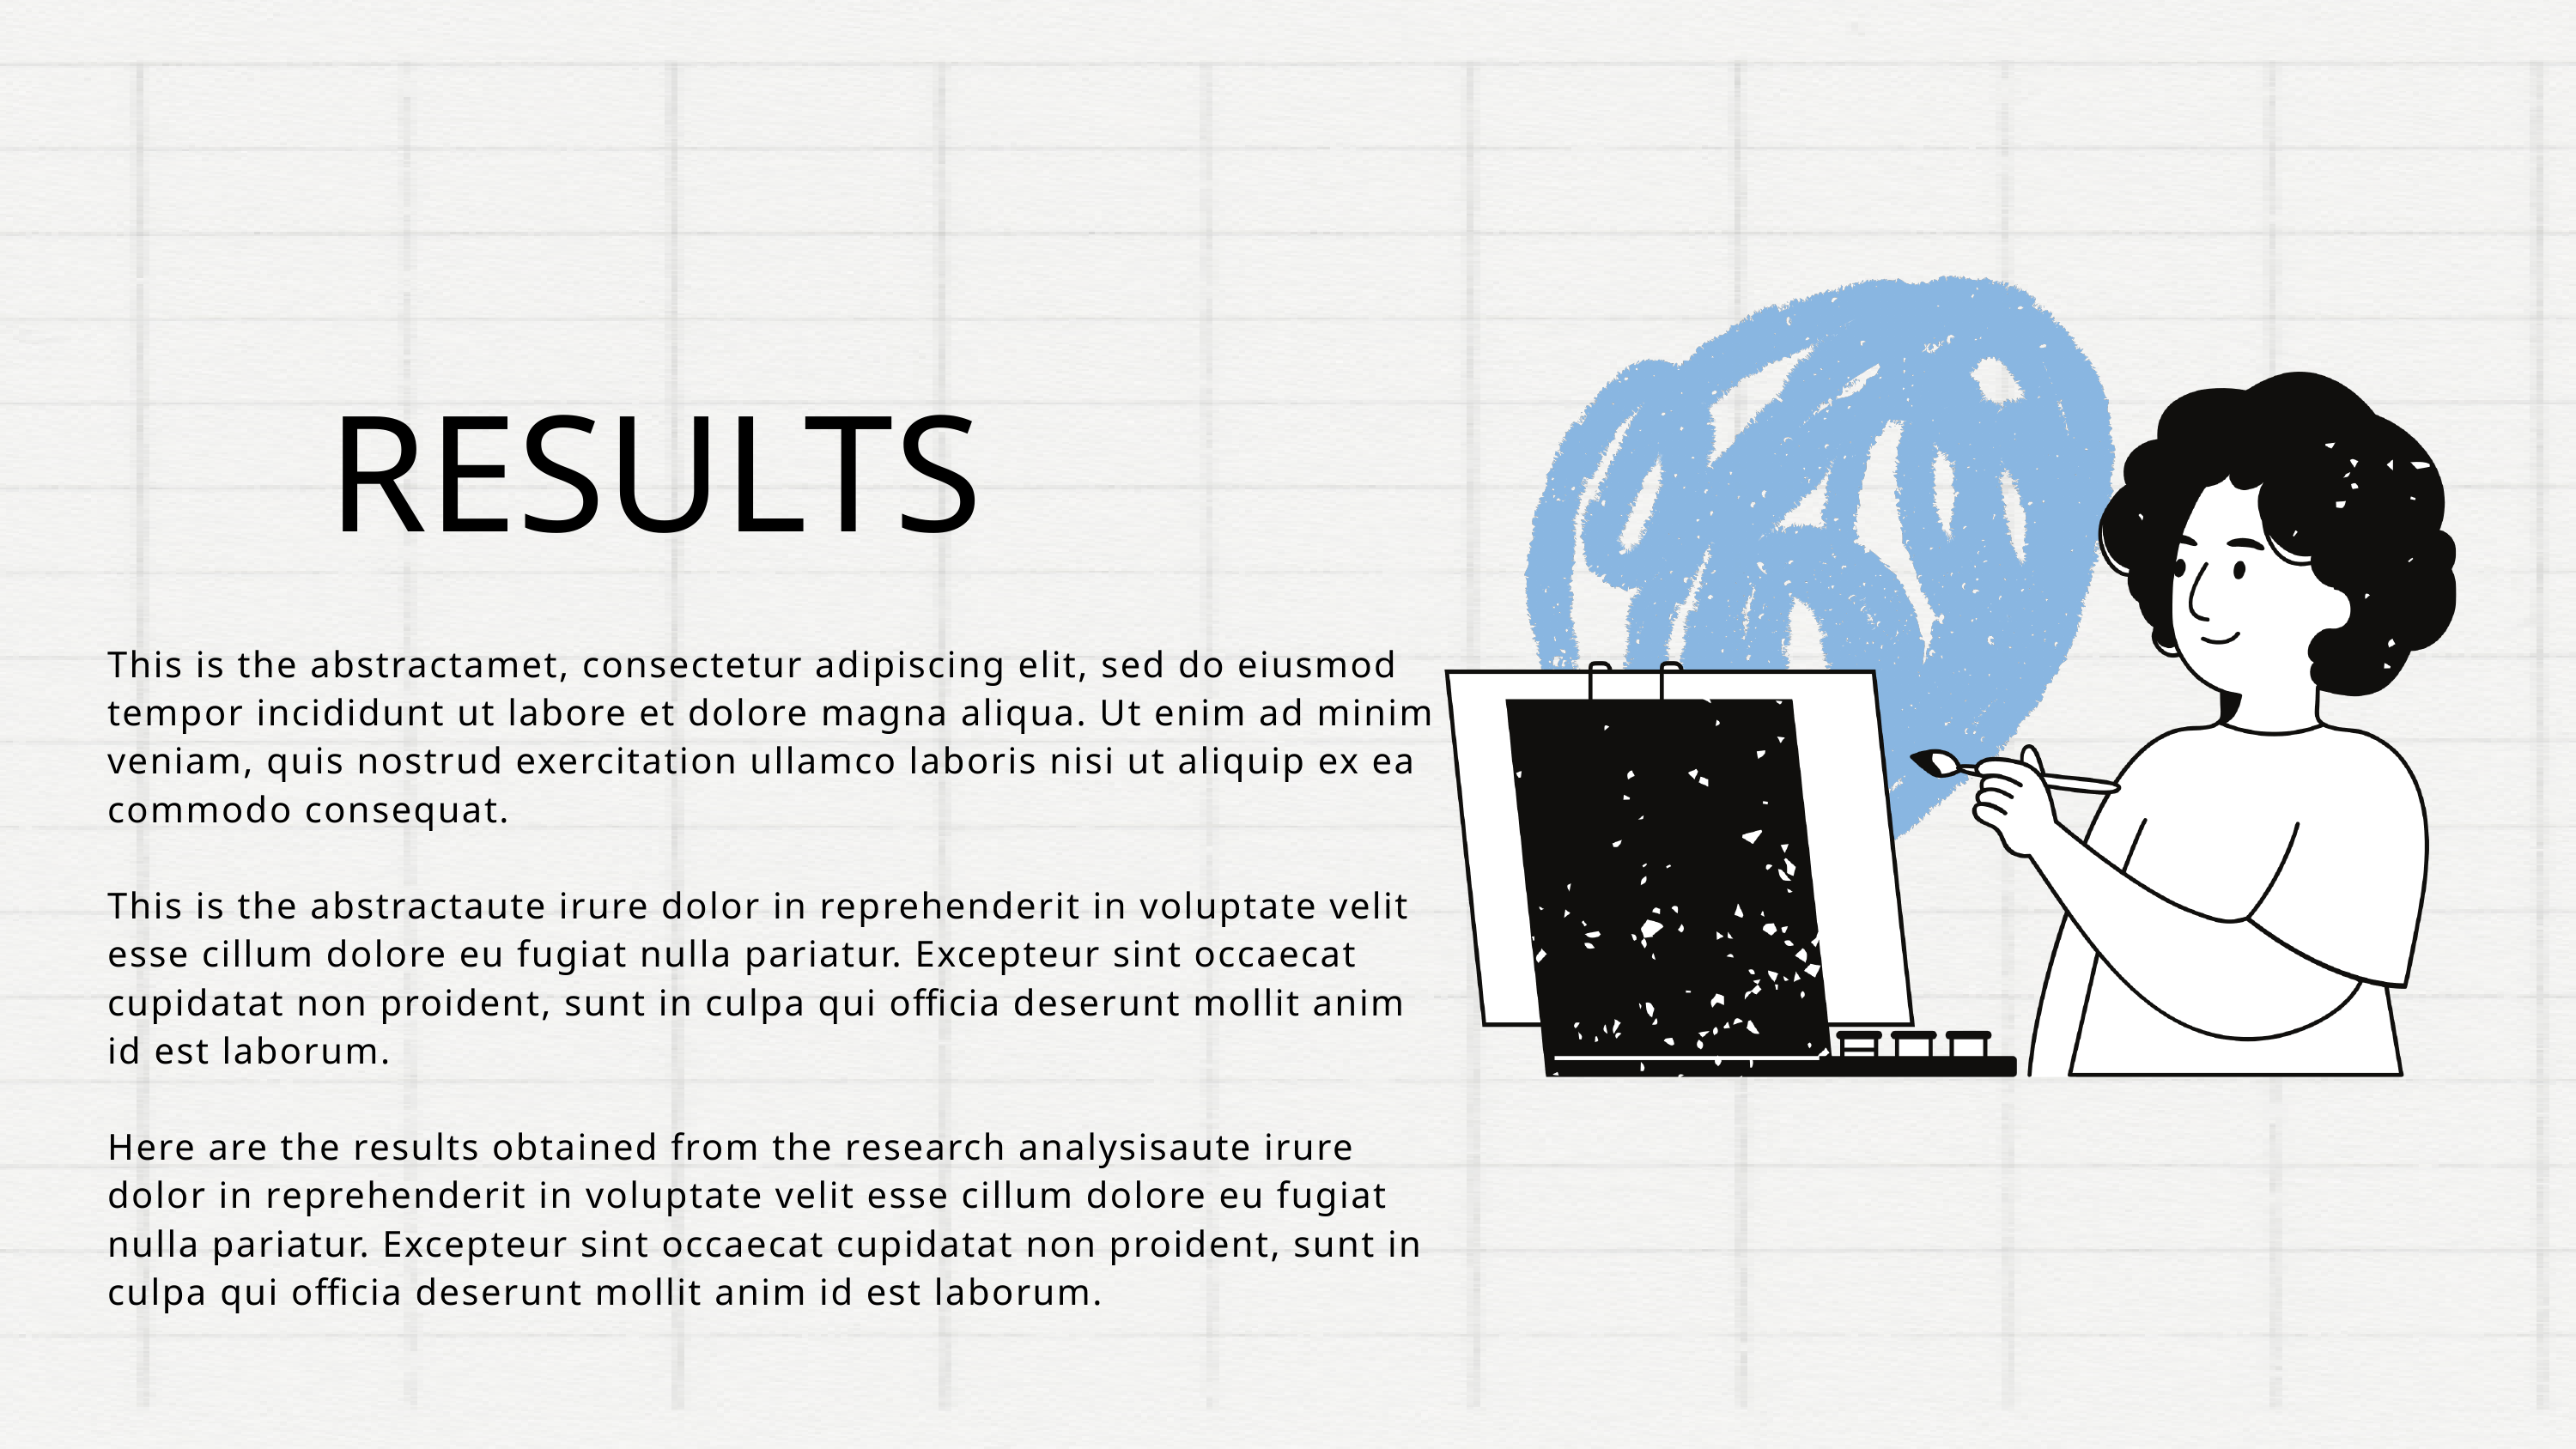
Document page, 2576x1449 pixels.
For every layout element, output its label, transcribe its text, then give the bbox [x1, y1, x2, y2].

text_box This is the abstractamet, consectetur adipiscing elit, sed do eiusmod tempor incididunt ut labore et dolore magna aliqua. Ut enim ad minim veniam, quis nostrud exercitation ullamco laboris nisi ut aliquip ex ea commodo consequat. This is the abstractaute irure dolor in reprehenderit in voluptate velit esse cillum dolore eu fugiat nulla pariatur. Excepteur sint occaecat cupidatat non proident, sunt in culpa qui officia deserunt mollit anim id est laborum. Here are the results obtained from the research analysisaute irure dolor in reprehenderit in voluptate velit esse cillum dolore eu fugiat nulla pariatur. Excepteur sint occaecat cupidatat non proident, sunt in culpa qui officia deserunt mollit anim id est laborum. [107, 636, 1445, 1361]
text_box RESULTS [327, 408, 1561, 565]
text_box [1444, 371, 2457, 1077]
text_box [1523, 274, 2117, 371]
text_box [0, 0, 2576, 1449]
